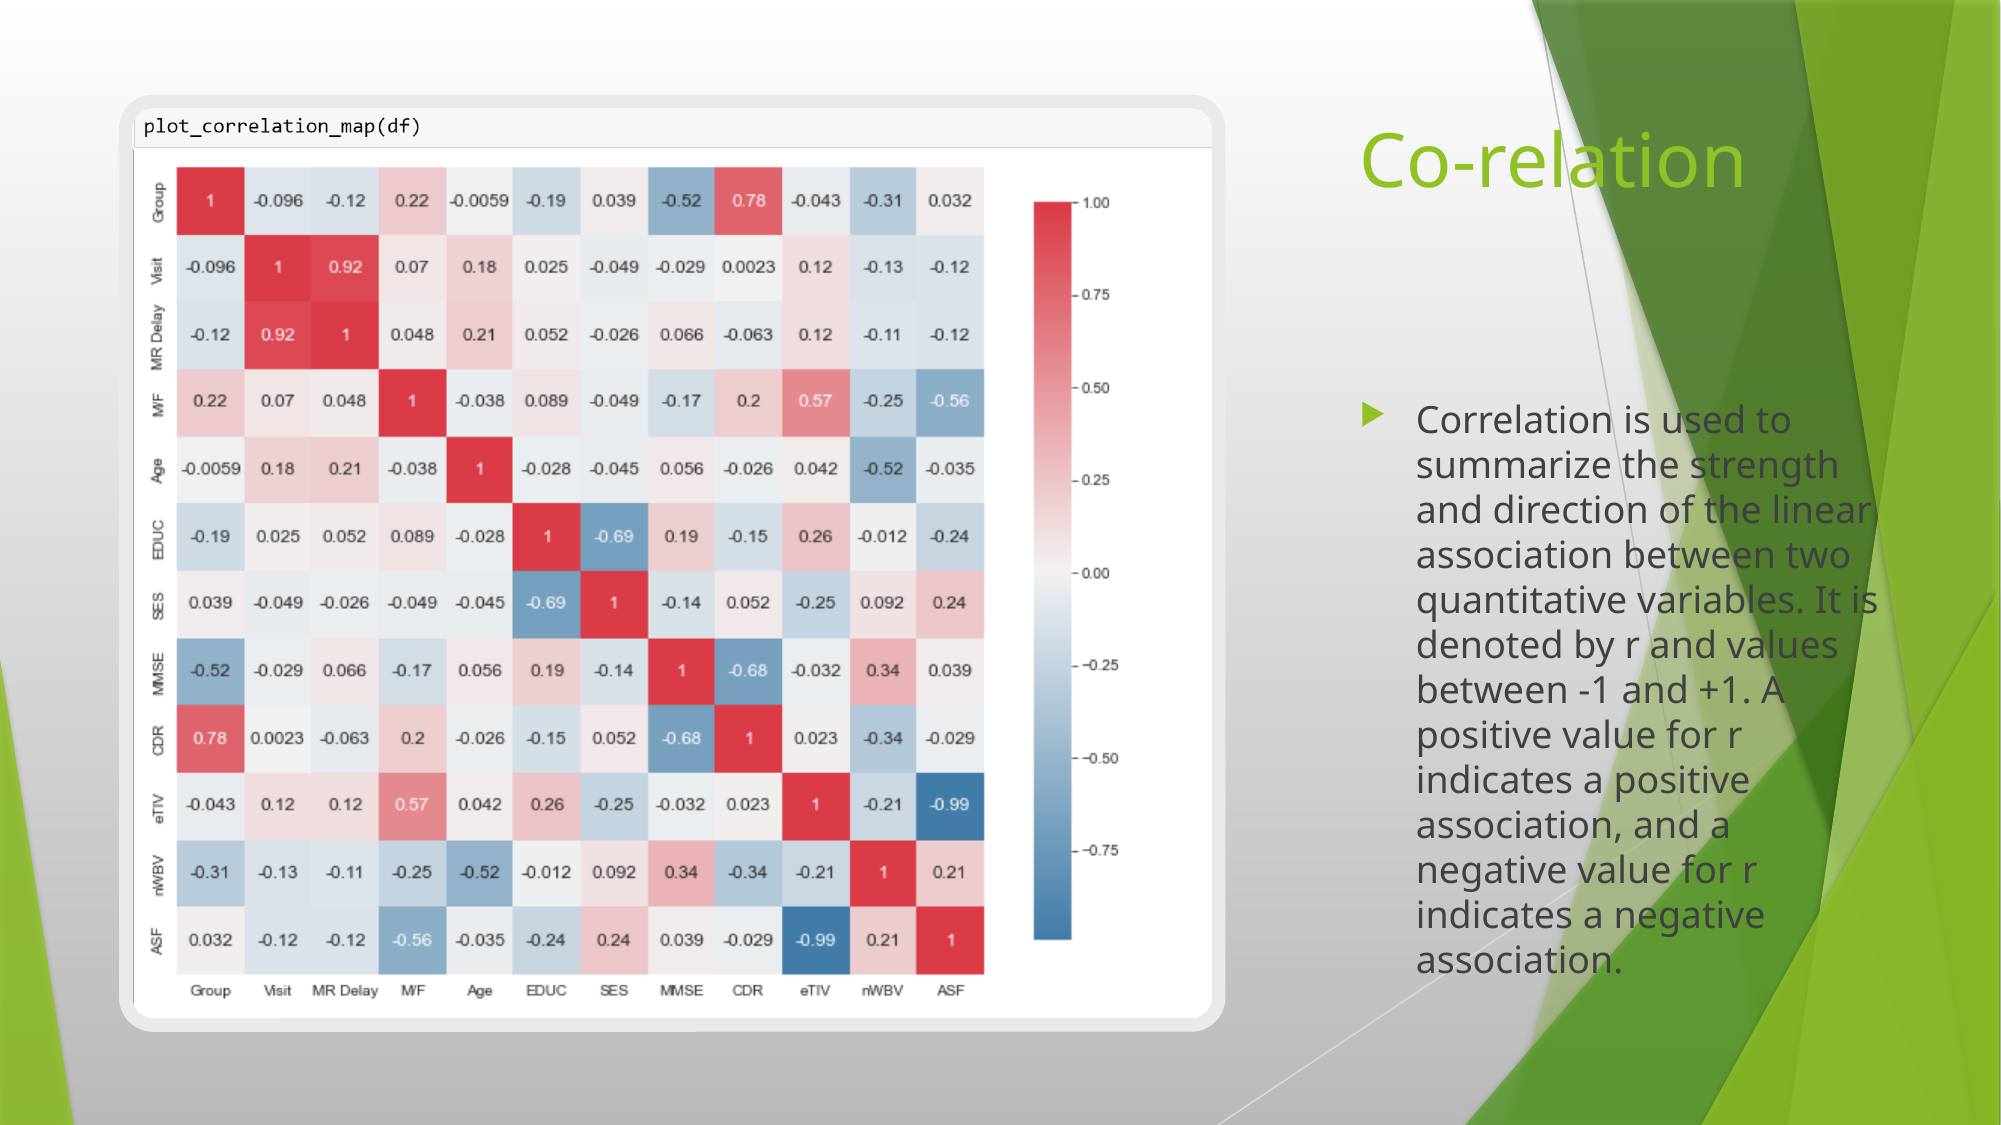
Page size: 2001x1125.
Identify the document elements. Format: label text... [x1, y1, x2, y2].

title Co-relation [1344, 105, 1895, 364]
list Correlation is used to summarize the strength and direction of the linear association between two quantitative variables. It is denoted by r and values between -1 and +1. A positive value for r indicates a positive association, and a negative value for r indicates a negative association. [1344, 388, 1895, 1025]
picture [125, 100, 1220, 1026]
